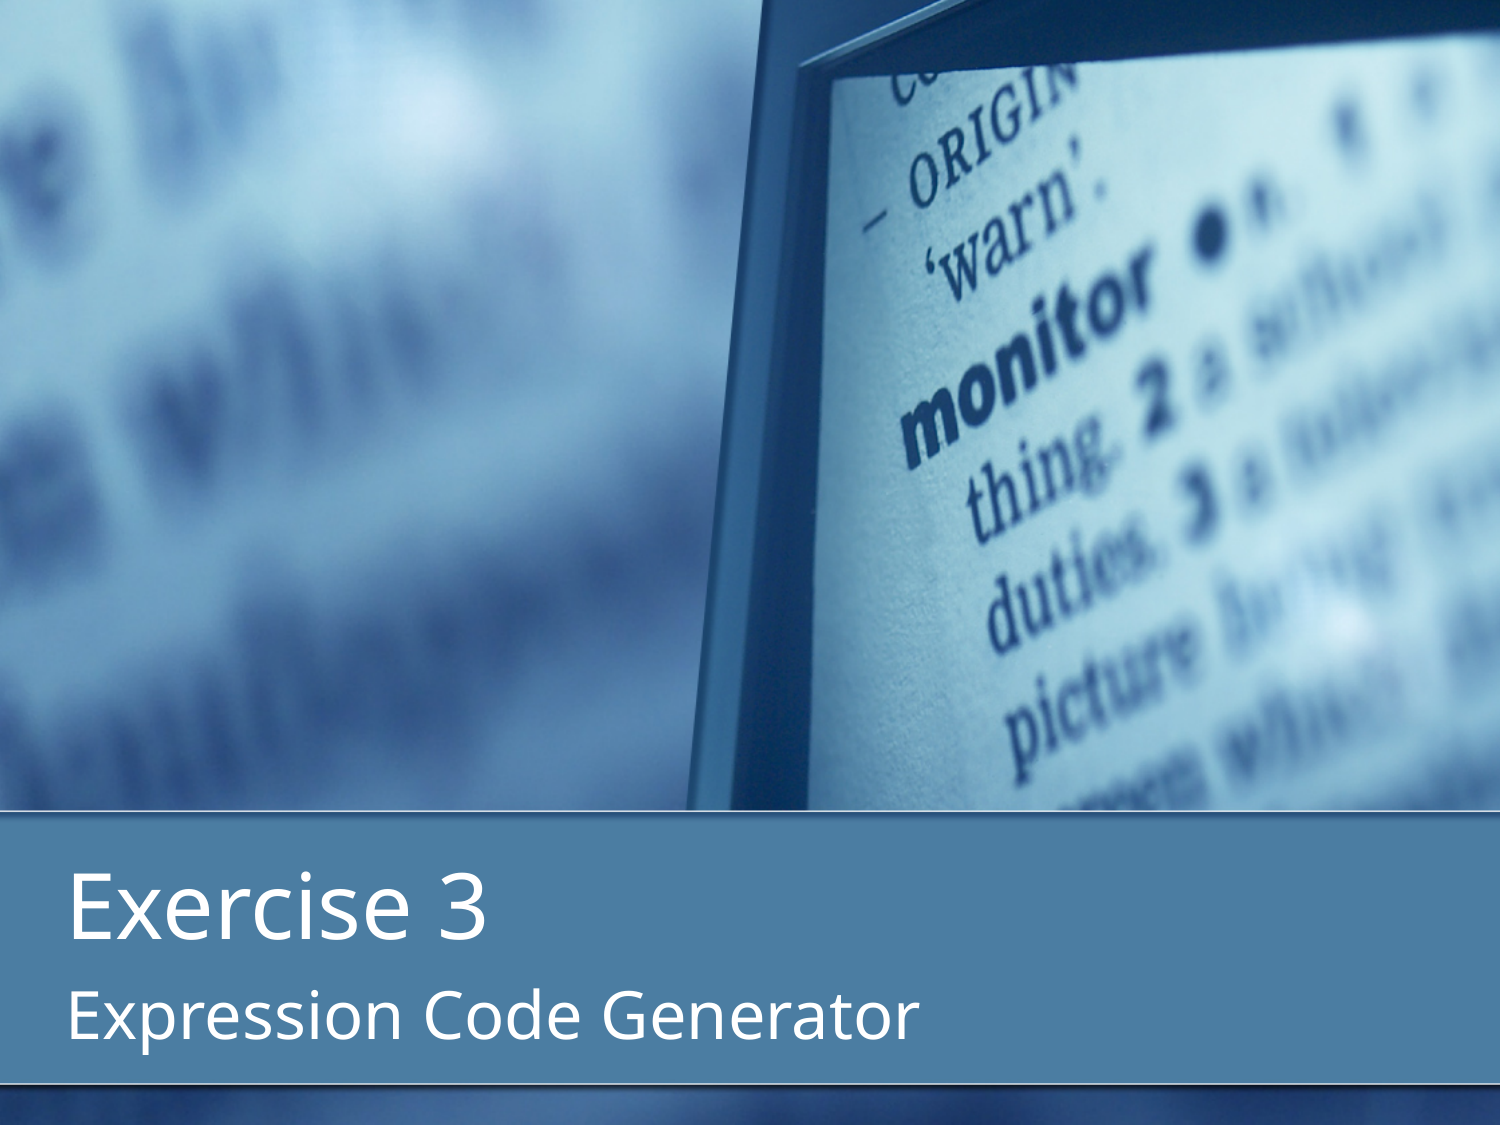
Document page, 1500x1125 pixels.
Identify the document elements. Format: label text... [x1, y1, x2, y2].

subtitle Expression Code Generator [50, 965, 1475, 1113]
picture [0, 0, 1500, 1125]
title Exercise 3 [50, 825, 1475, 965]
